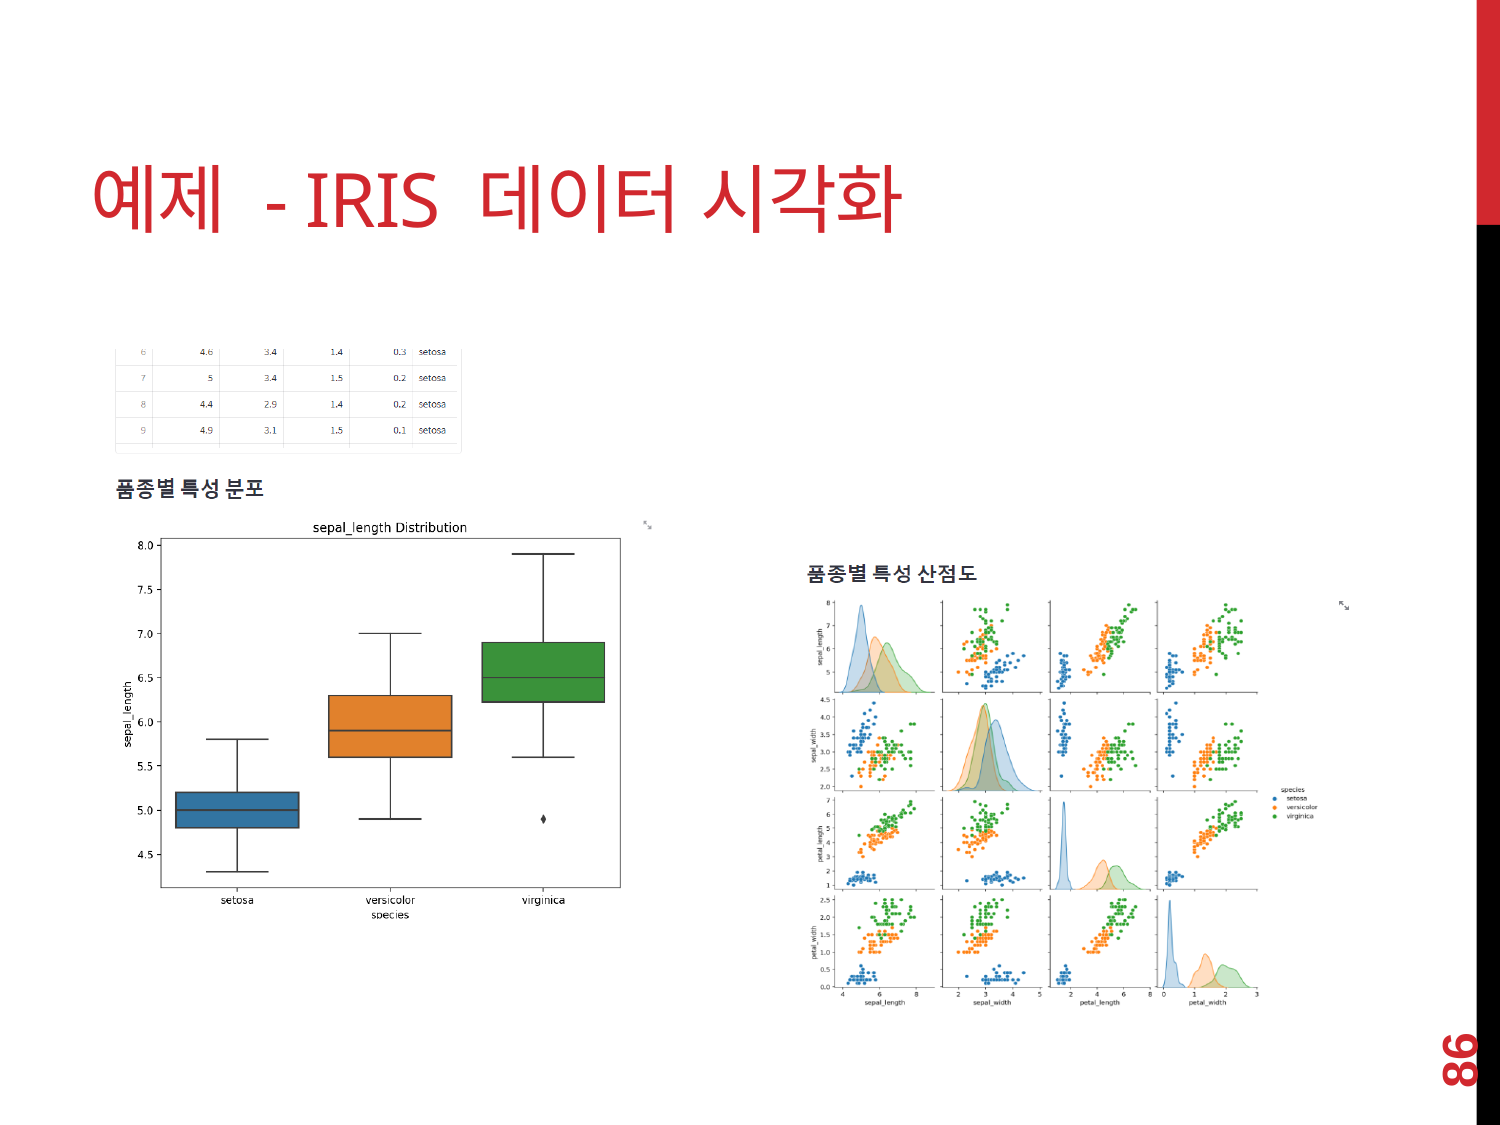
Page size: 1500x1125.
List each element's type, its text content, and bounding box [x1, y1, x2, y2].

slide_number 86 [1427, 887, 1488, 1104]
title 예제 - IRIS 데이터 시각화 [75, 25, 1025, 250]
picture [54, 349, 668, 920]
picture [784, 550, 1398, 1029]
